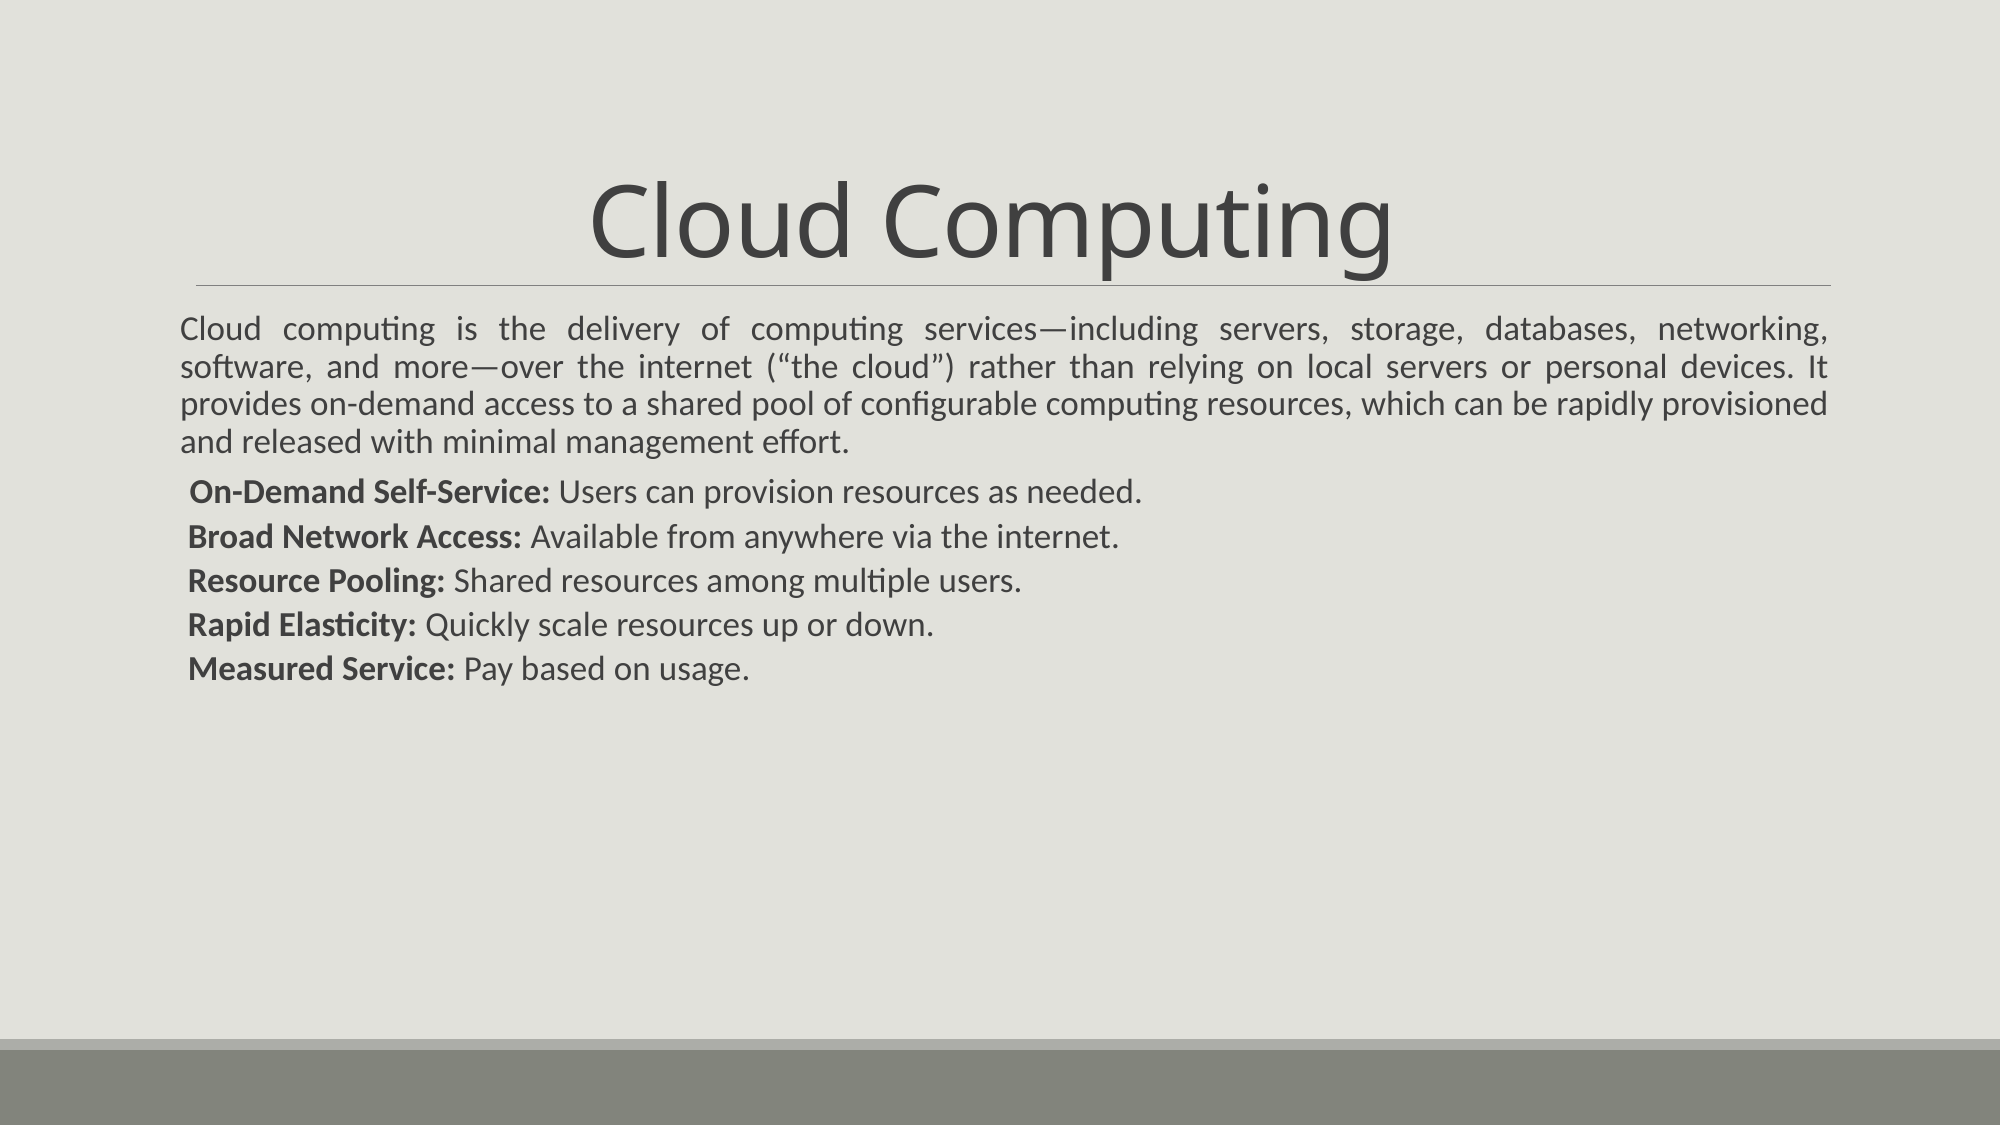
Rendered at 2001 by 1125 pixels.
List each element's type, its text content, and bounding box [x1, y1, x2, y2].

list Cloud computing is the delivery of computing services—including servers, storage, databases, networking, software, and more—over the internet (“the cloud”) rather than relying on local servers or personal devices. It provides on-demand access to a shared pool of configurable computing resources, which can be rapidly provisioned and released with minimal management effort. On-Demand Self-Service: Users can provision resources as needed. Broad Network Access: Available from anywhere via the internet. Resource Pooling: Shared resources among multiple users. Rapid Elasticity: Quickly scale resources up or down. Measured Service: Pay based on usage. [180, 302, 1830, 762]
title Cloud Computing [180, 47, 1830, 285]
